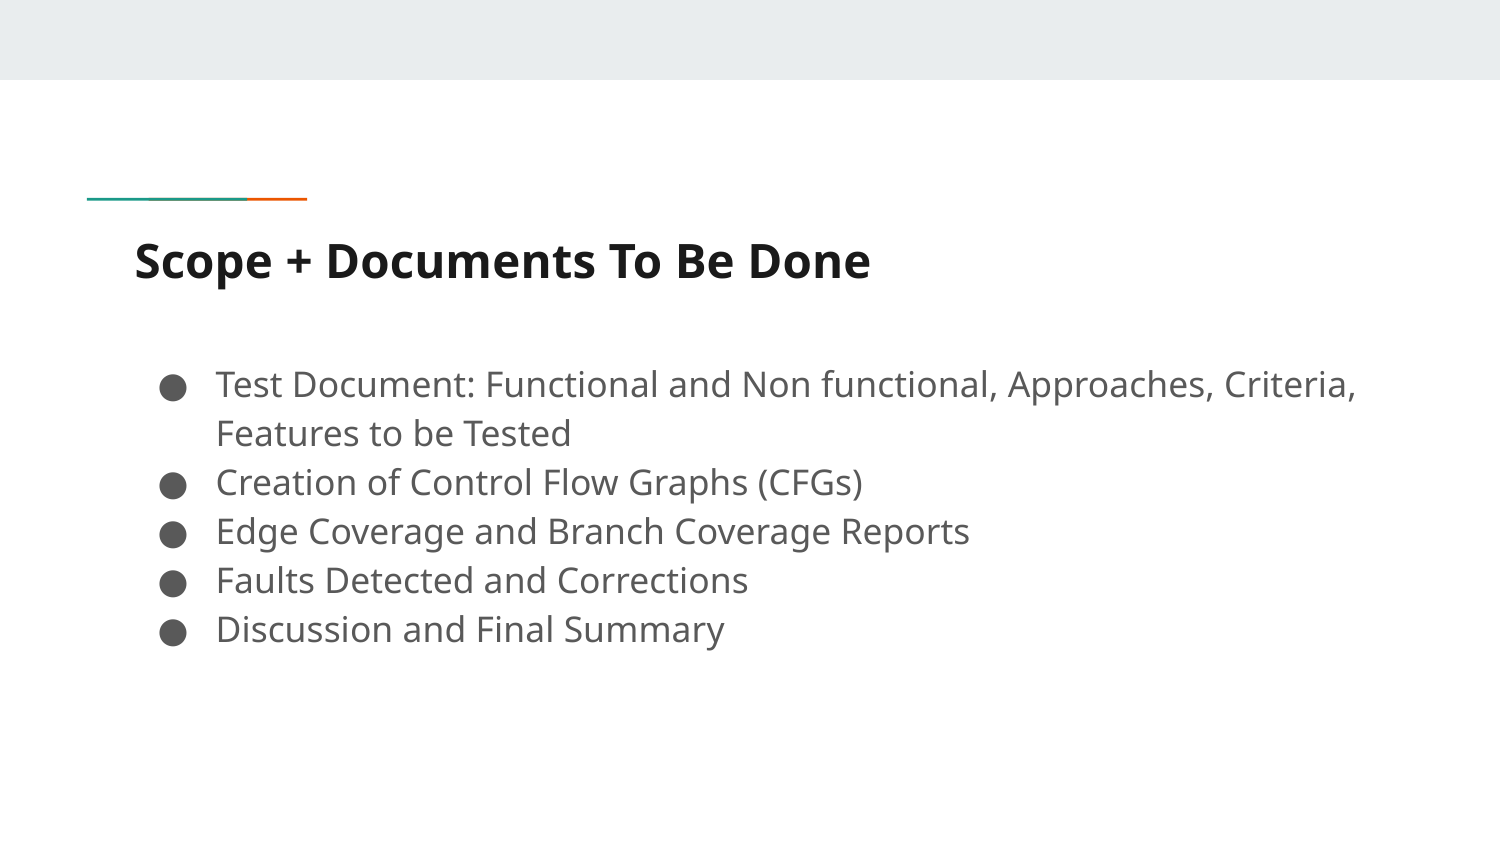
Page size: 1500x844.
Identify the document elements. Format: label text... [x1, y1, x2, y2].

list Test Document: Functional and Non functional, Approaches, Criteria, Features to be Tested Creation of Control Flow Graphs (CFGs) Edge Coverage and Branch Coverage Reports Faults Detected and Corrections Discussion and Final Summary [119, 341, 1381, 712]
title Scope + Documents To Be Done [119, 216, 1381, 305]
